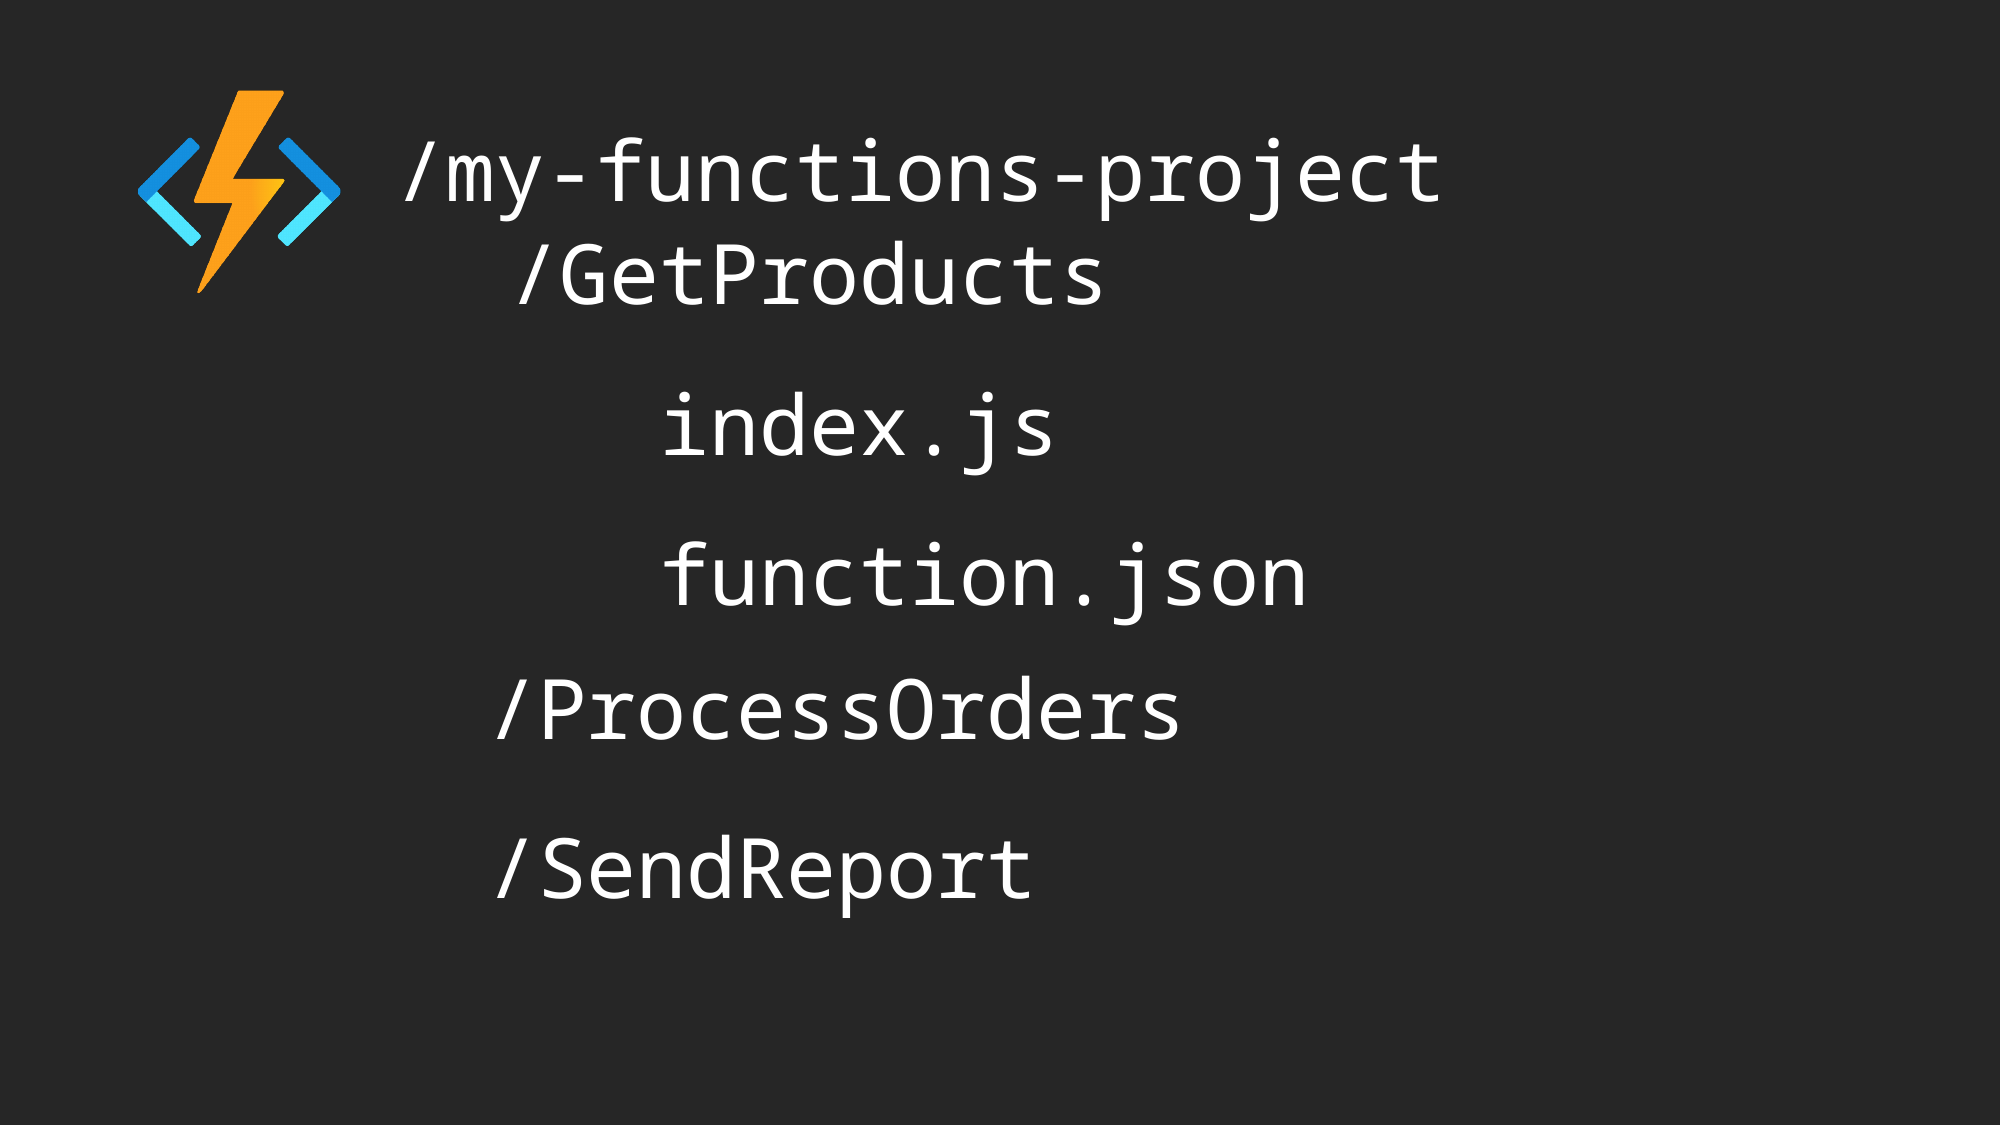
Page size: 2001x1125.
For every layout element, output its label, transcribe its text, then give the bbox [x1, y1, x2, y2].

text_box /ProcessOrders [472, 649, 1277, 765]
text_box /GetProducts index.js function.json [494, 236, 1506, 630]
picture [135, 88, 343, 296]
title /my-functions-project [380, 111, 1484, 228]
text_box /SendReport [472, 808, 1277, 925]
